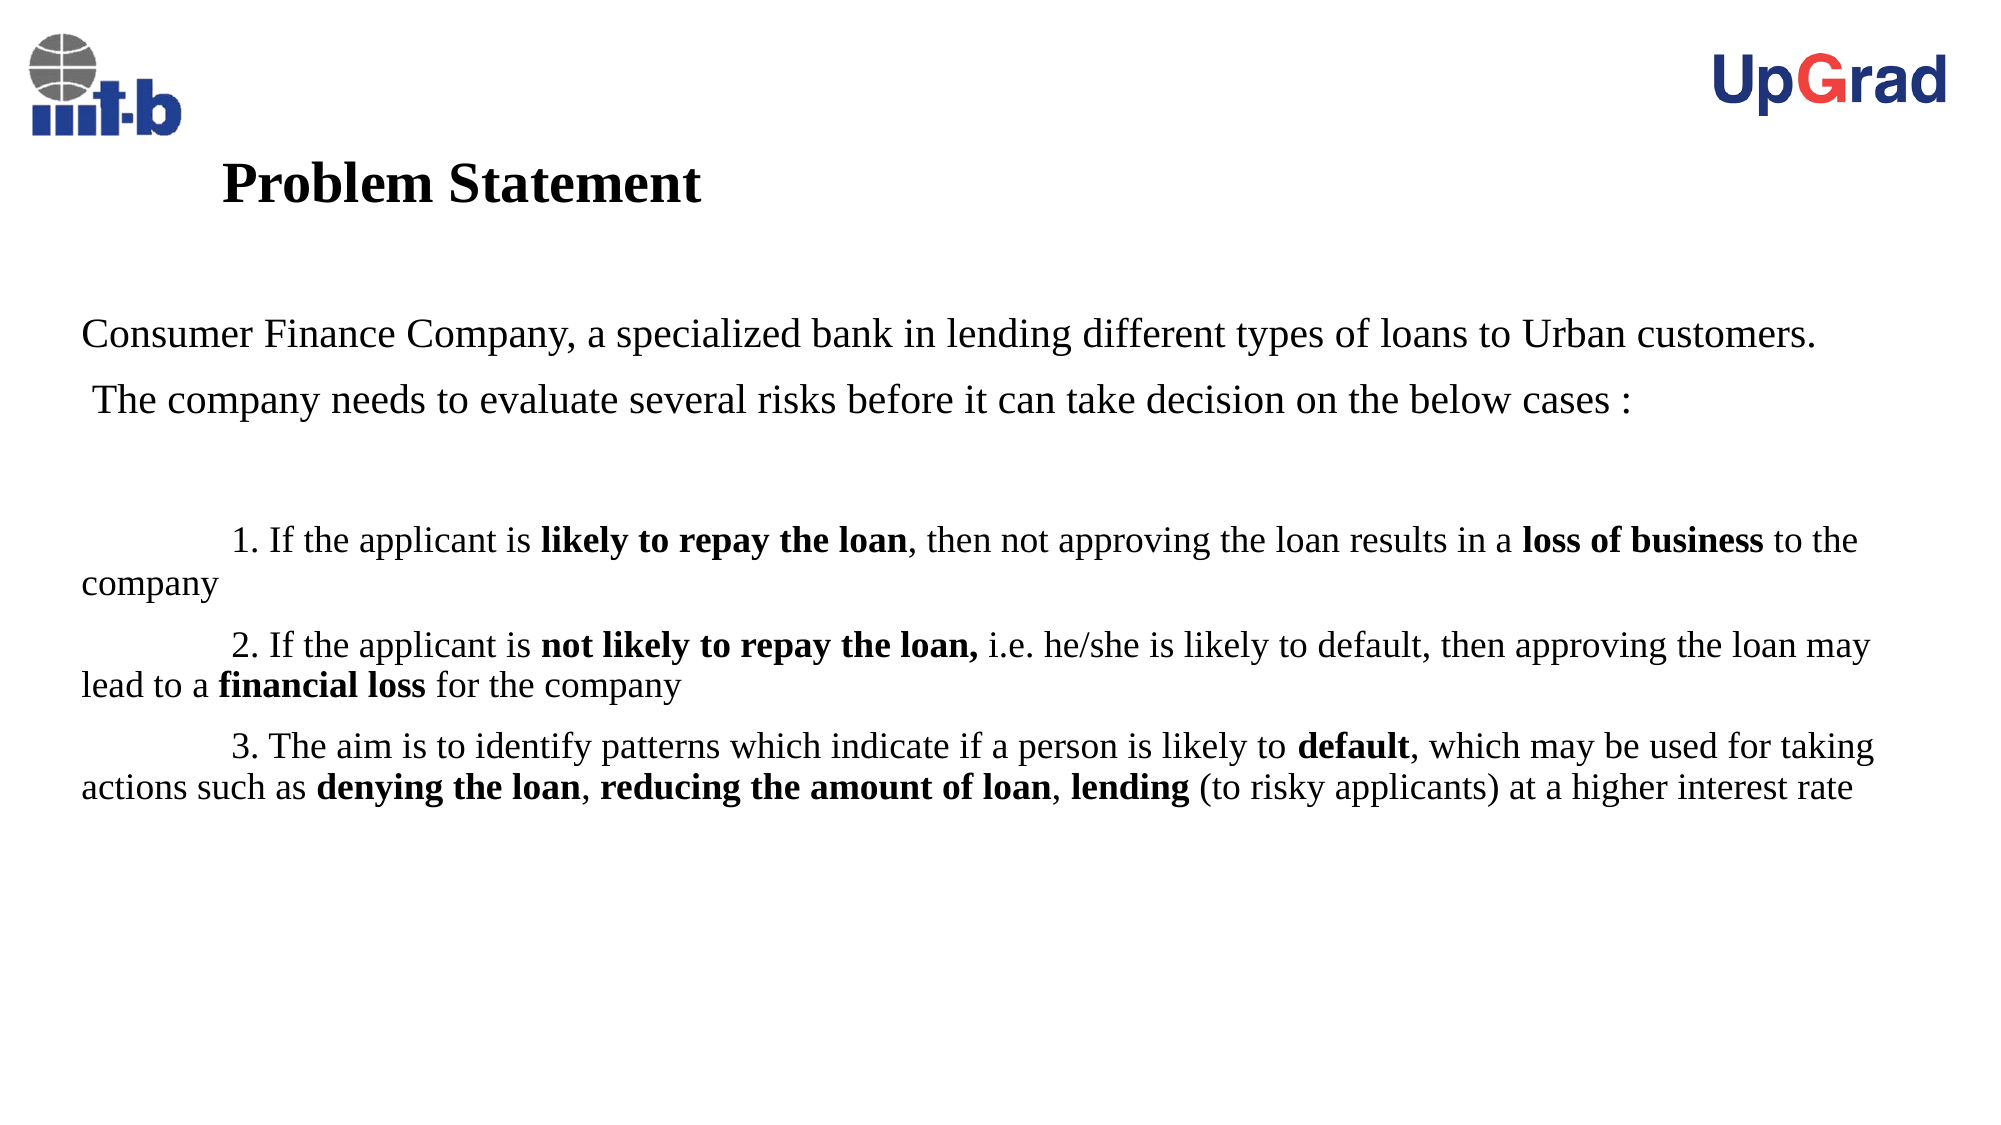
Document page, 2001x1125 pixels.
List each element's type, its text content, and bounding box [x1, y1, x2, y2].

picture [1714, 53, 1952, 116]
picture [0, 29, 208, 163]
title Problem Statement [186, 104, 1715, 246]
list Consumer Finance Company, a specialized bank in lending different types of loans to Urban customers. The company needs to evaluate several risks before it can take decision on the below cases : 1. If the applicant is likely to repay the loan, then not approving the loan results in a loss of business to the company 2. If the applicant is not likely to repay the loan, i.e. he/she is likely to default, then approving the loan may lead to a financial loss for the company 3. The aim is to identify patterns which indicate if a person is likely to default, which may be used for taking actions such as denying the loan, reducing the amount of loan, lending (to risky applicants) at a higher interest rate [66, 304, 1899, 1017]
